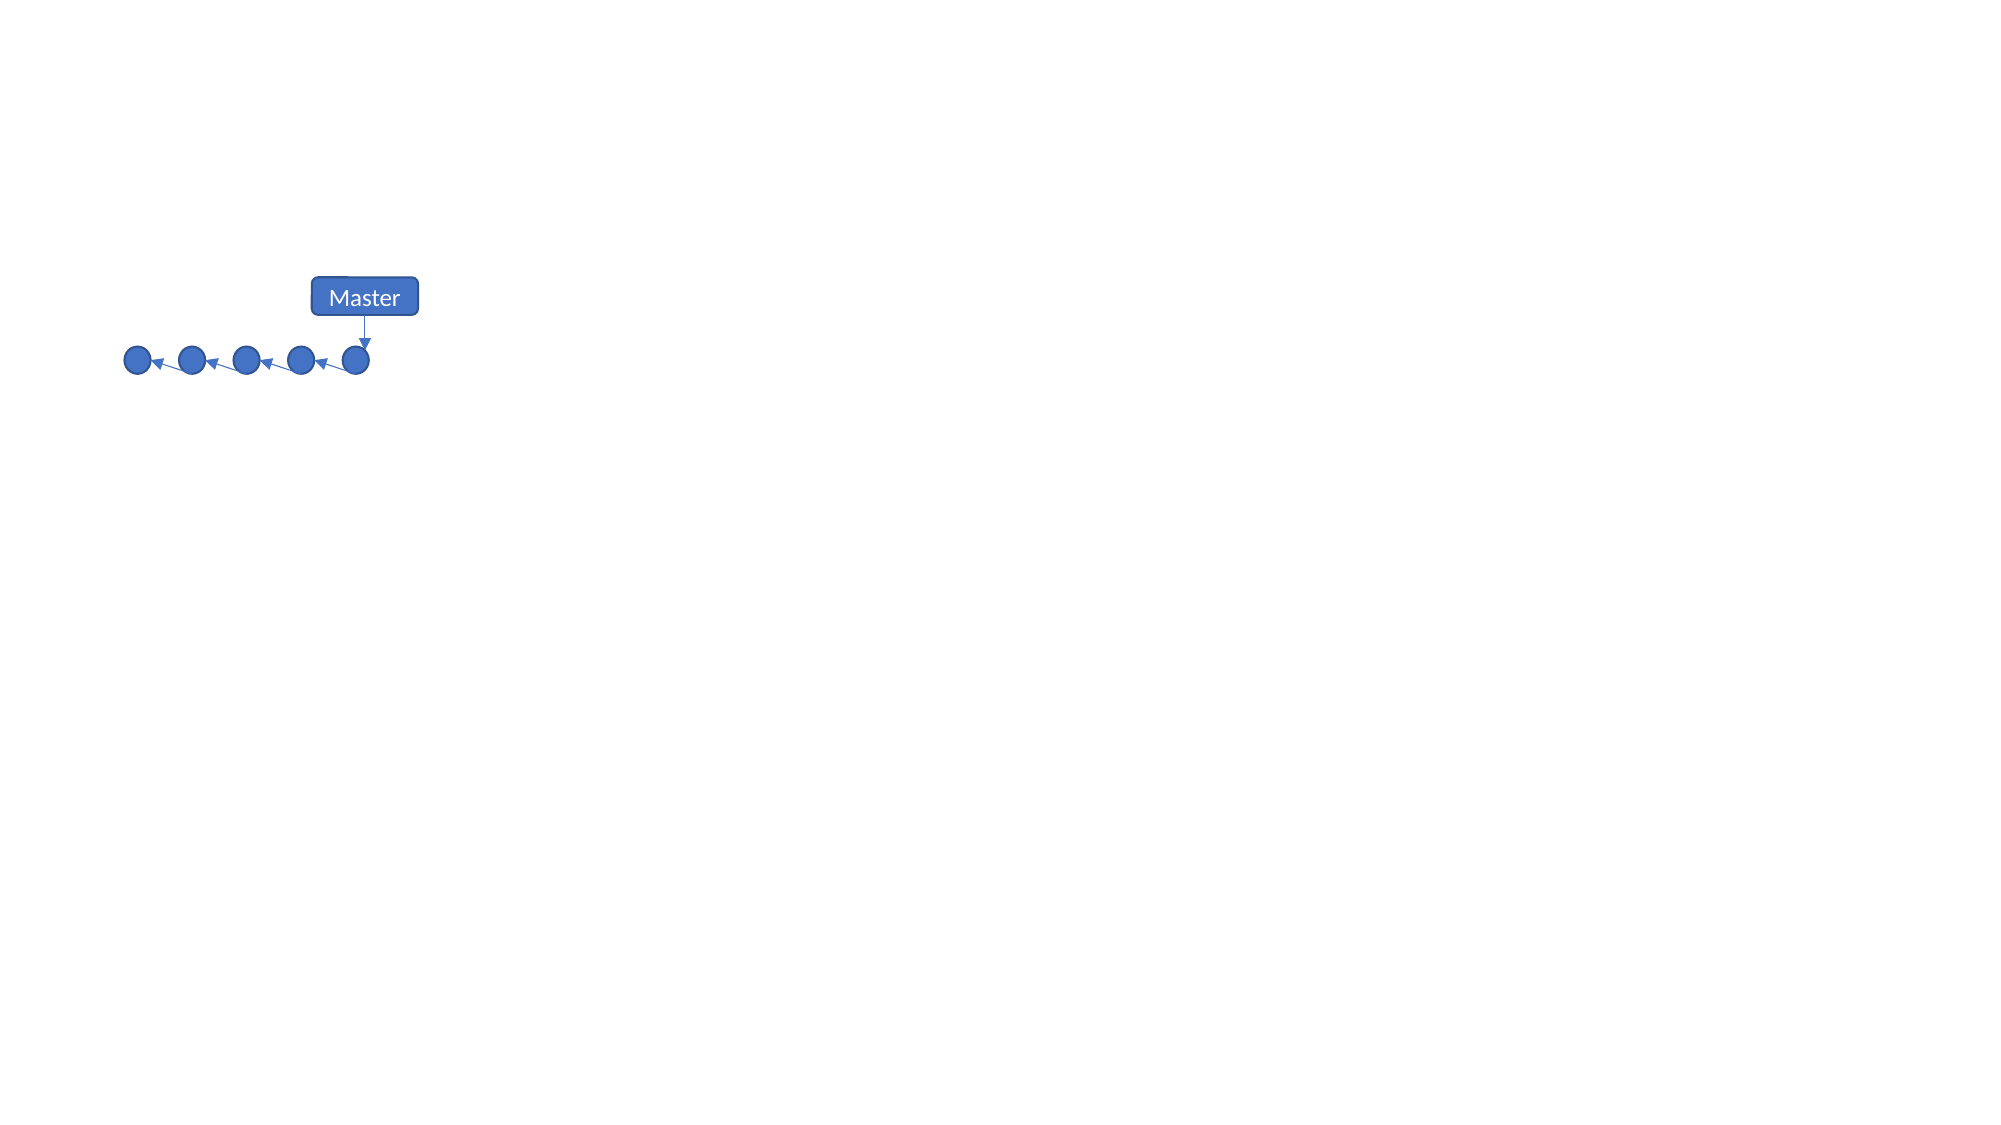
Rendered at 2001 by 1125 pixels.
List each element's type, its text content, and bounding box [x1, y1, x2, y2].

text_box [123, 345, 152, 375]
text_box [341, 345, 370, 375]
text_box Master [310, 276, 420, 316]
text_box [232, 345, 261, 375]
text_box [287, 345, 316, 375]
text_box [177, 345, 207, 375]
